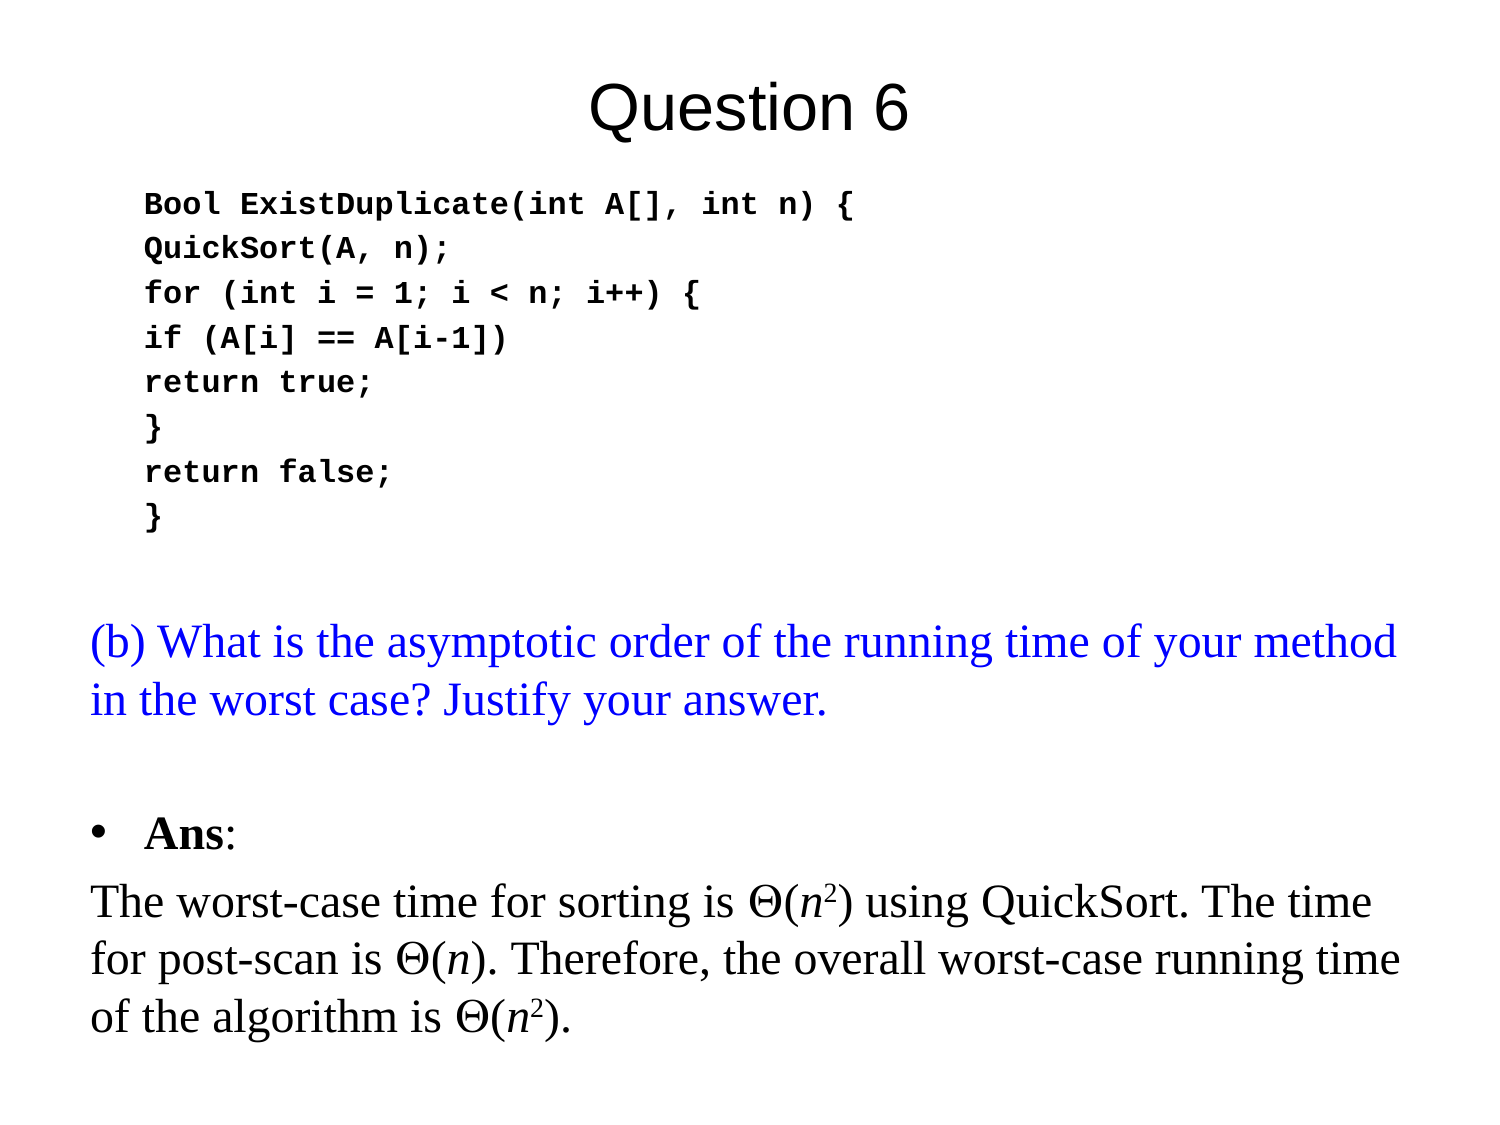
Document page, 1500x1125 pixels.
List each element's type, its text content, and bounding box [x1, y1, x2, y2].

title Question 6 [75, 45, 1425, 163]
list Bool ExistDuplicate(int A[], int n) { QuickSort(A, n); for (int i = 1; i < n; i++) { if (A[i] == A[i-1]) return true; } return false; } (b) What is the asymptotic order of the running time of your method in the worst case? Justify your answer. Ans: The worst-case time for sorting is (n2) using QuickSort. The time for post-scan is (n). Therefore, the overall worst-case running time of the algorithm is (n2). [75, 174, 1425, 1050]
